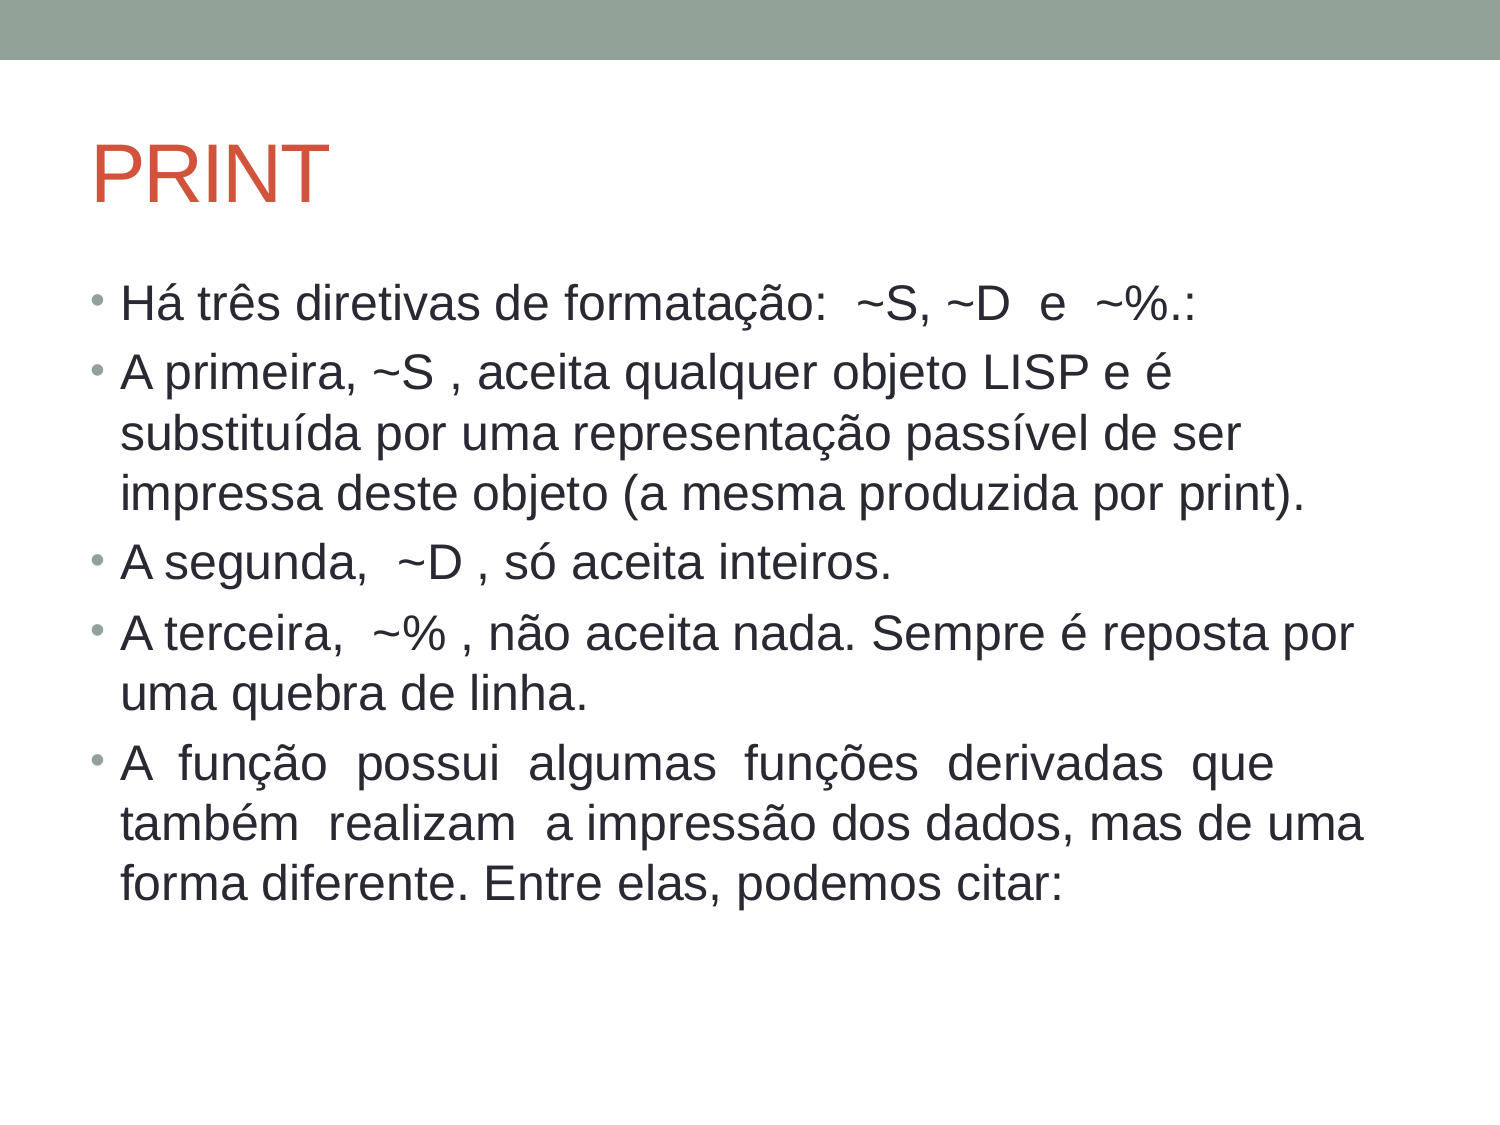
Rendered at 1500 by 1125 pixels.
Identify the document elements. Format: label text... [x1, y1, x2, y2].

title PRINT [75, 87, 1425, 250]
list Há três diretivas de formatação: ~S, ~D e ~%.: A primeira, ~S , aceita qualquer objeto LISP e é substituída por uma representação passível de ser impressa deste objeto (a mesma produzida por print). A segunda, ~D , só aceita inteiros. A terceira, ~% , não aceita nada. Sempre é reposta por uma quebra de linha. A função possui algumas funções derivadas que também realizam a impressão dos dados, mas de uma forma diferente. Entre elas, podemos citar: [75, 262, 1425, 1063]
